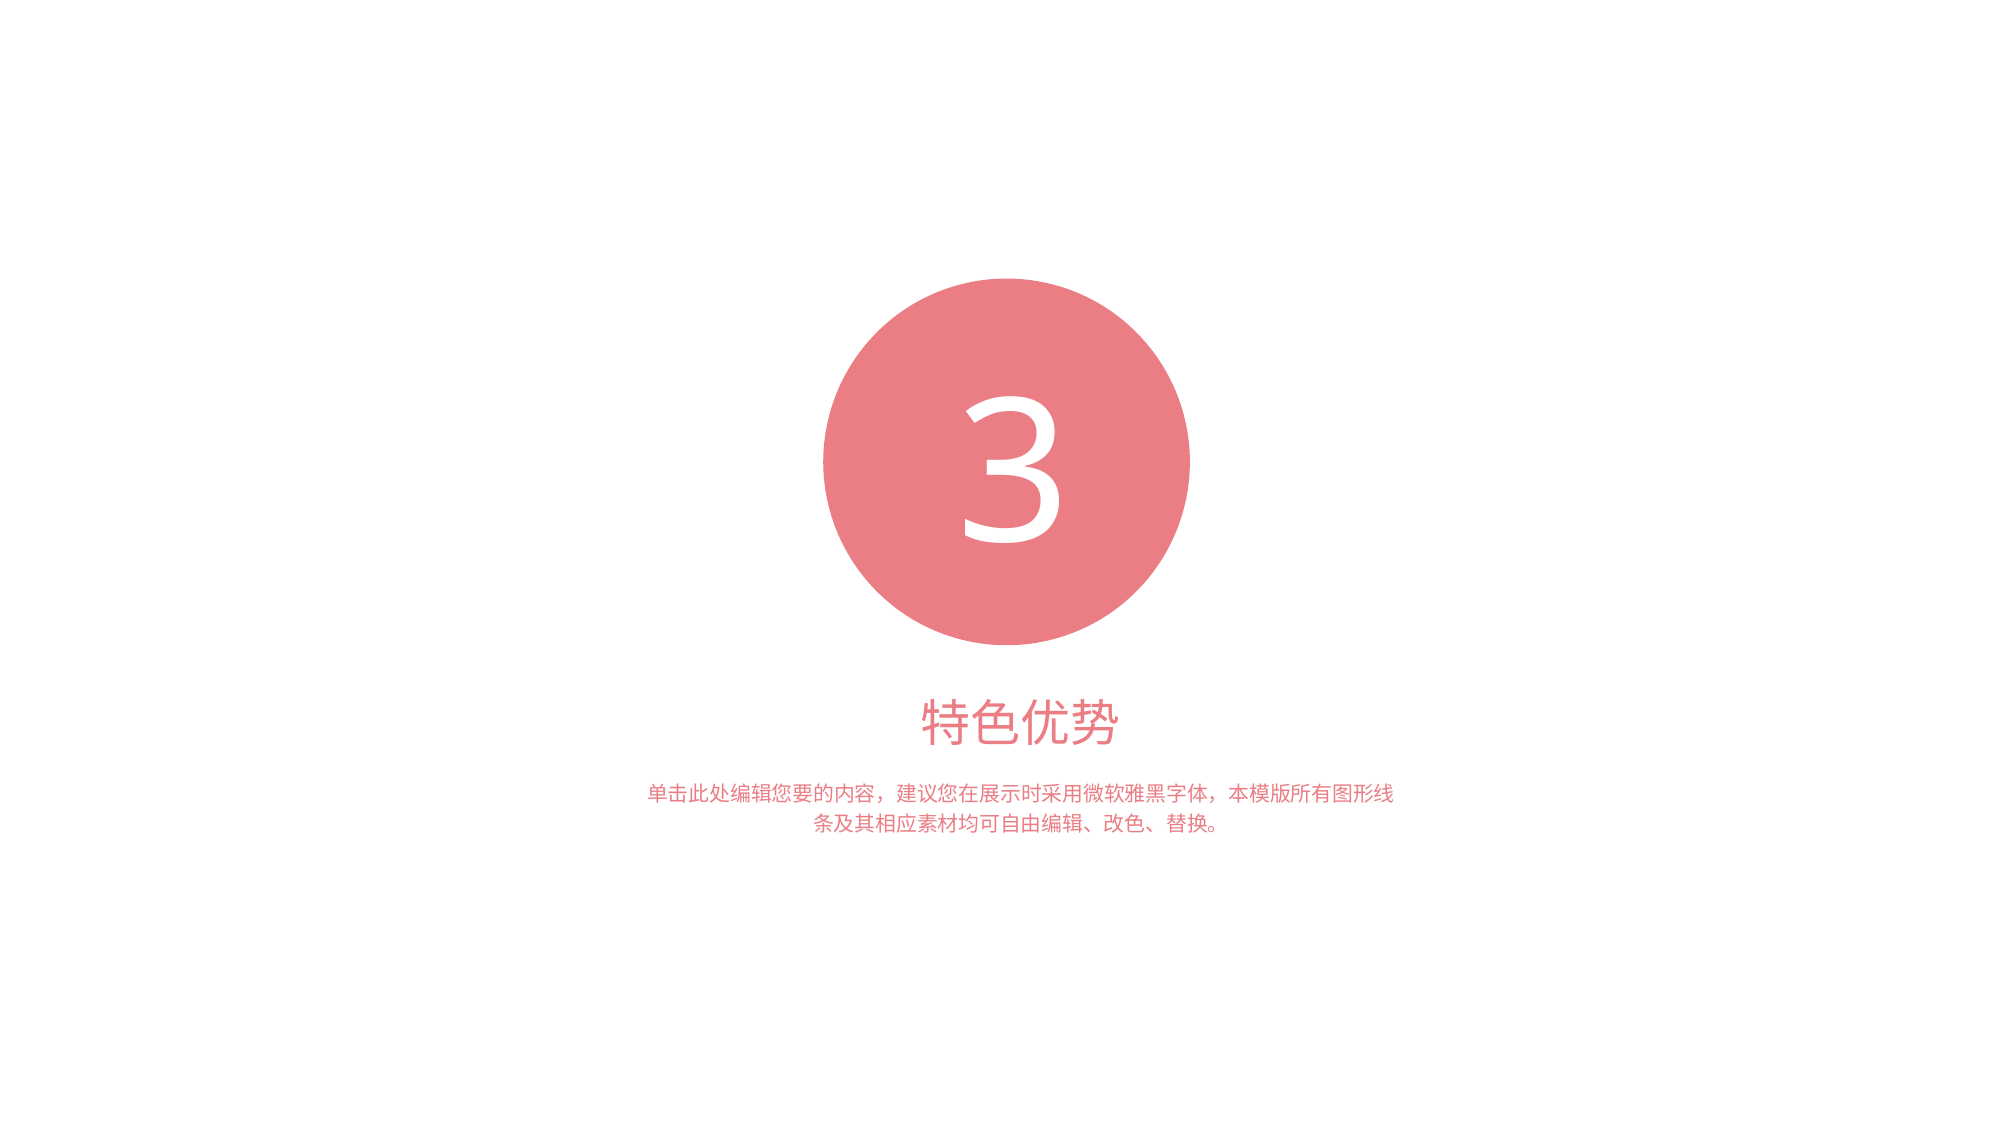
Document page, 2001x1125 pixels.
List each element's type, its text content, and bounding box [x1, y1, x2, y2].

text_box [823, 278, 1190, 646]
text_box 特色优势 [908, 686, 1133, 758]
text_box 单击此处编辑您要的内容，建议您在展示时采用微软雅黑字体，本模版所有图形线条及其相应素材均可自由编辑、改色、替换。 [640, 776, 1402, 836]
